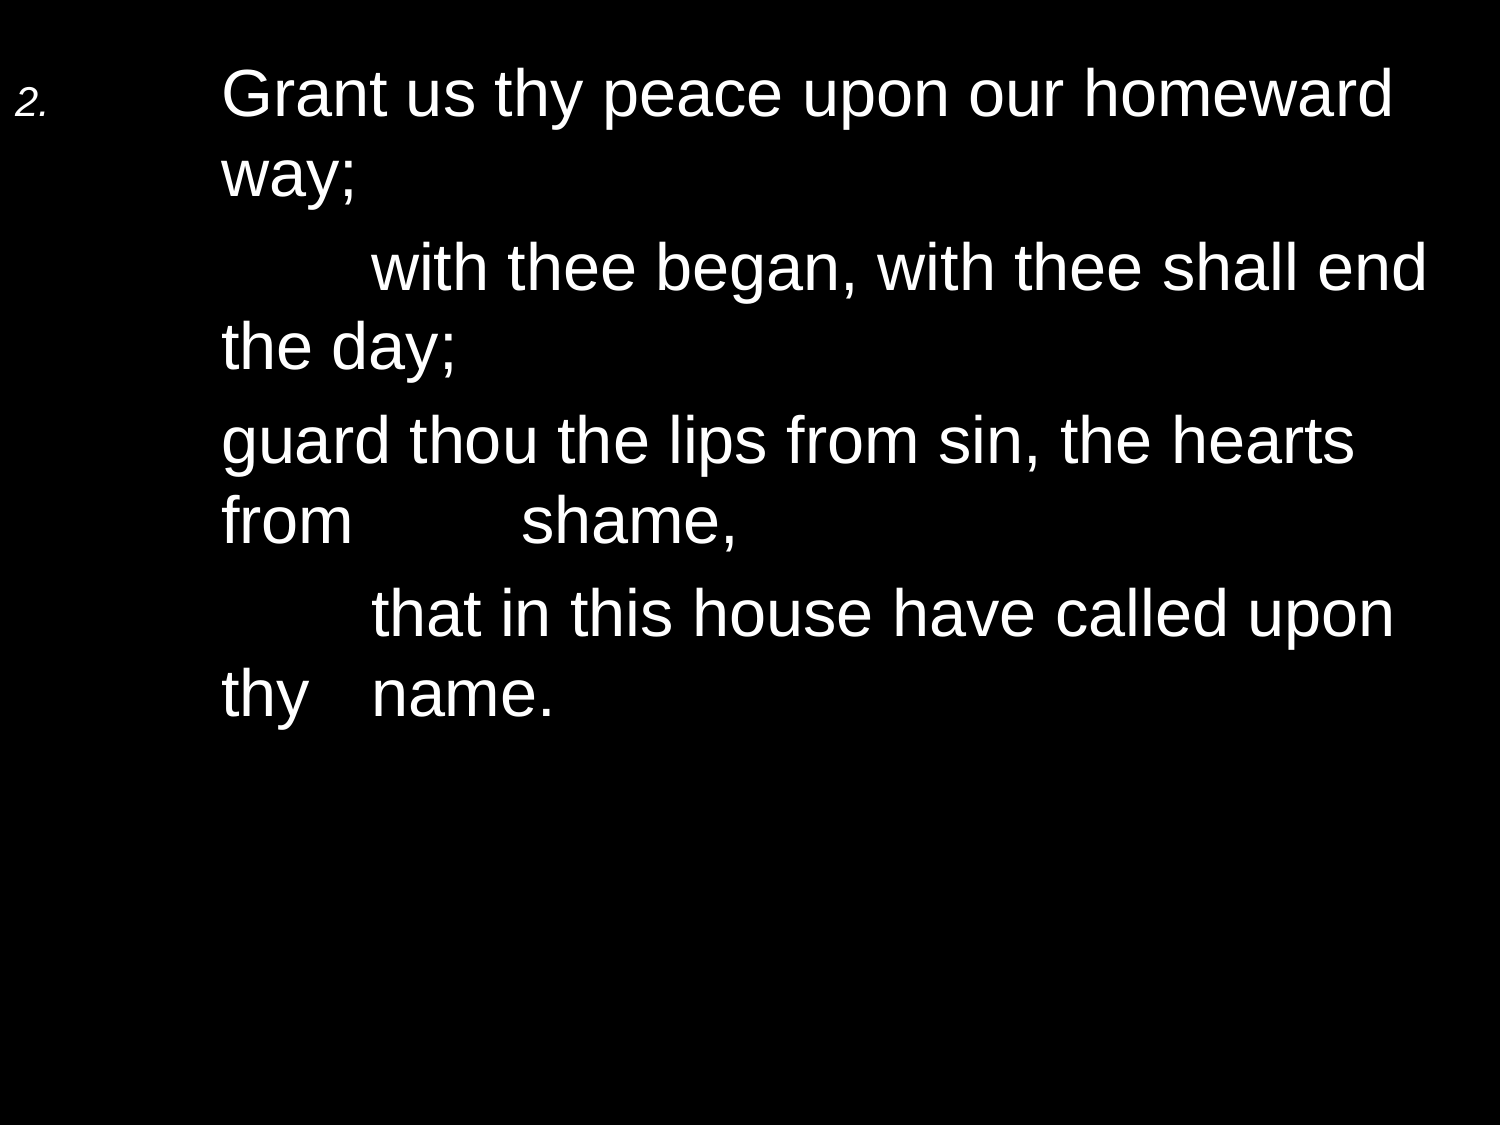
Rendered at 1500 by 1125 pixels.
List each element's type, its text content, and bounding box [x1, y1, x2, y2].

list 2. Grant us thy peace upon our homeward way; with thee began, with thee shall end the day; guard thou the lips from sin, the hearts from shame, that in this house have called upon thy name. [0, 42, 1500, 1047]
